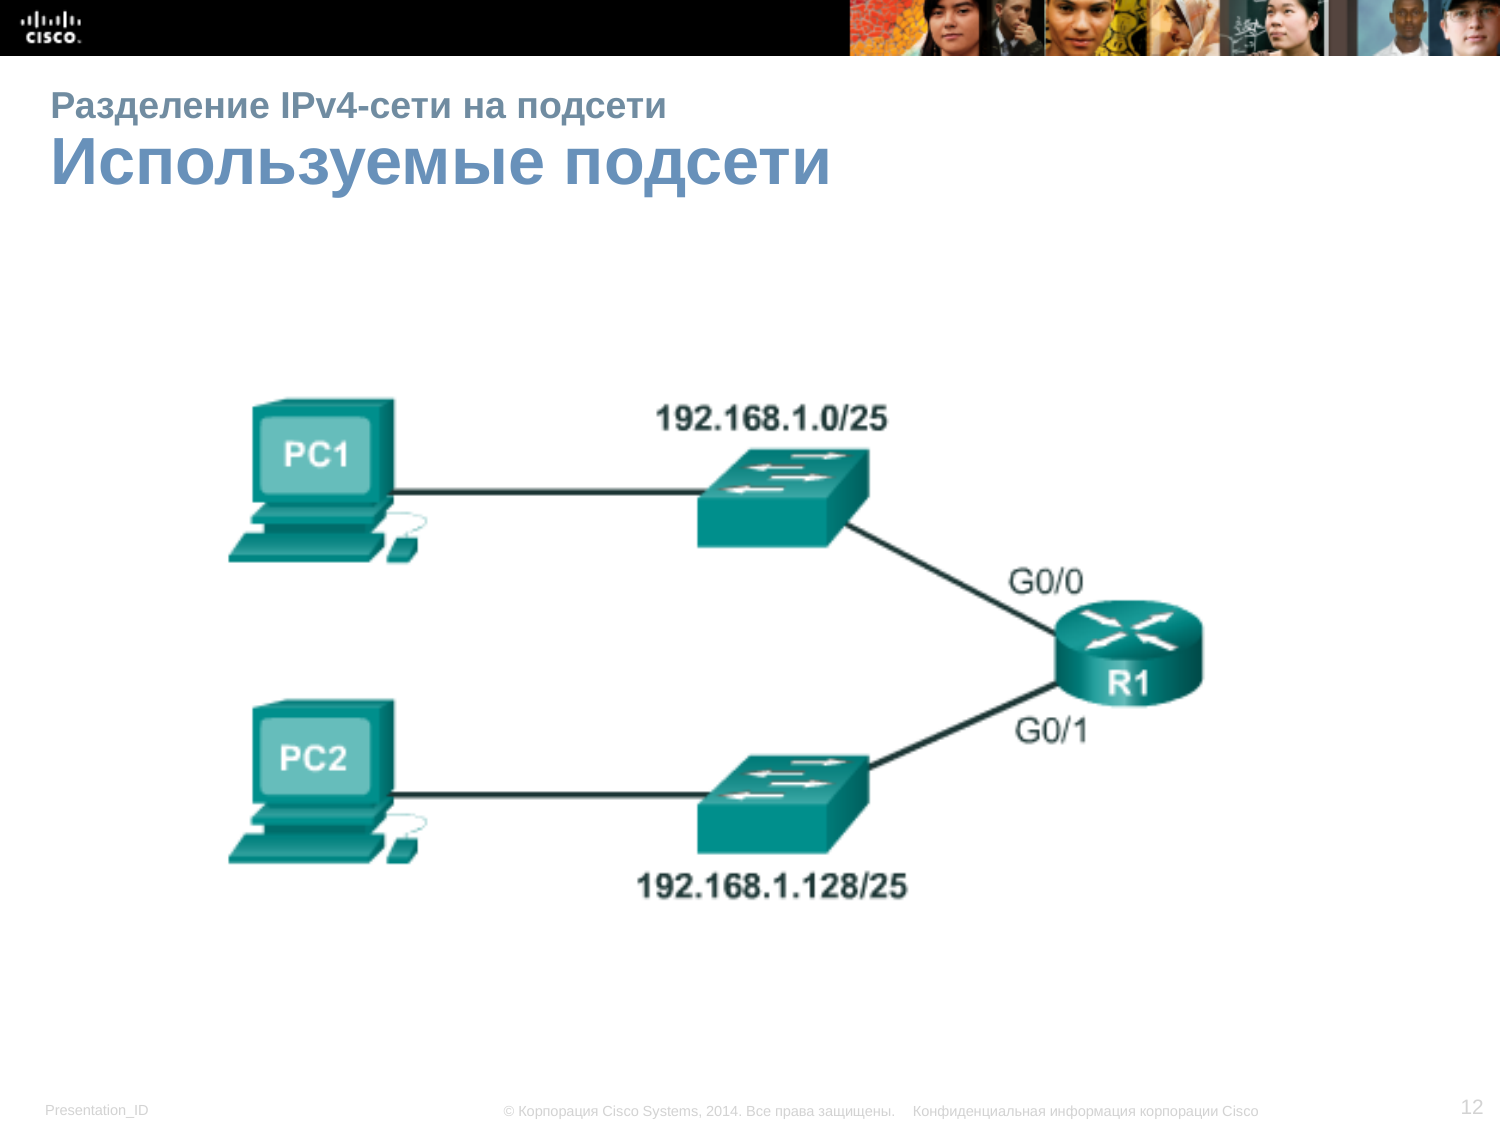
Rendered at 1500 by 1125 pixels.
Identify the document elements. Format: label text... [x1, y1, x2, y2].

title Разделение IPv4-сети на подсети Используемые подсети [36, 67, 1374, 206]
picture [0, 0, 1500, 56]
picture [160, 235, 1309, 1075]
